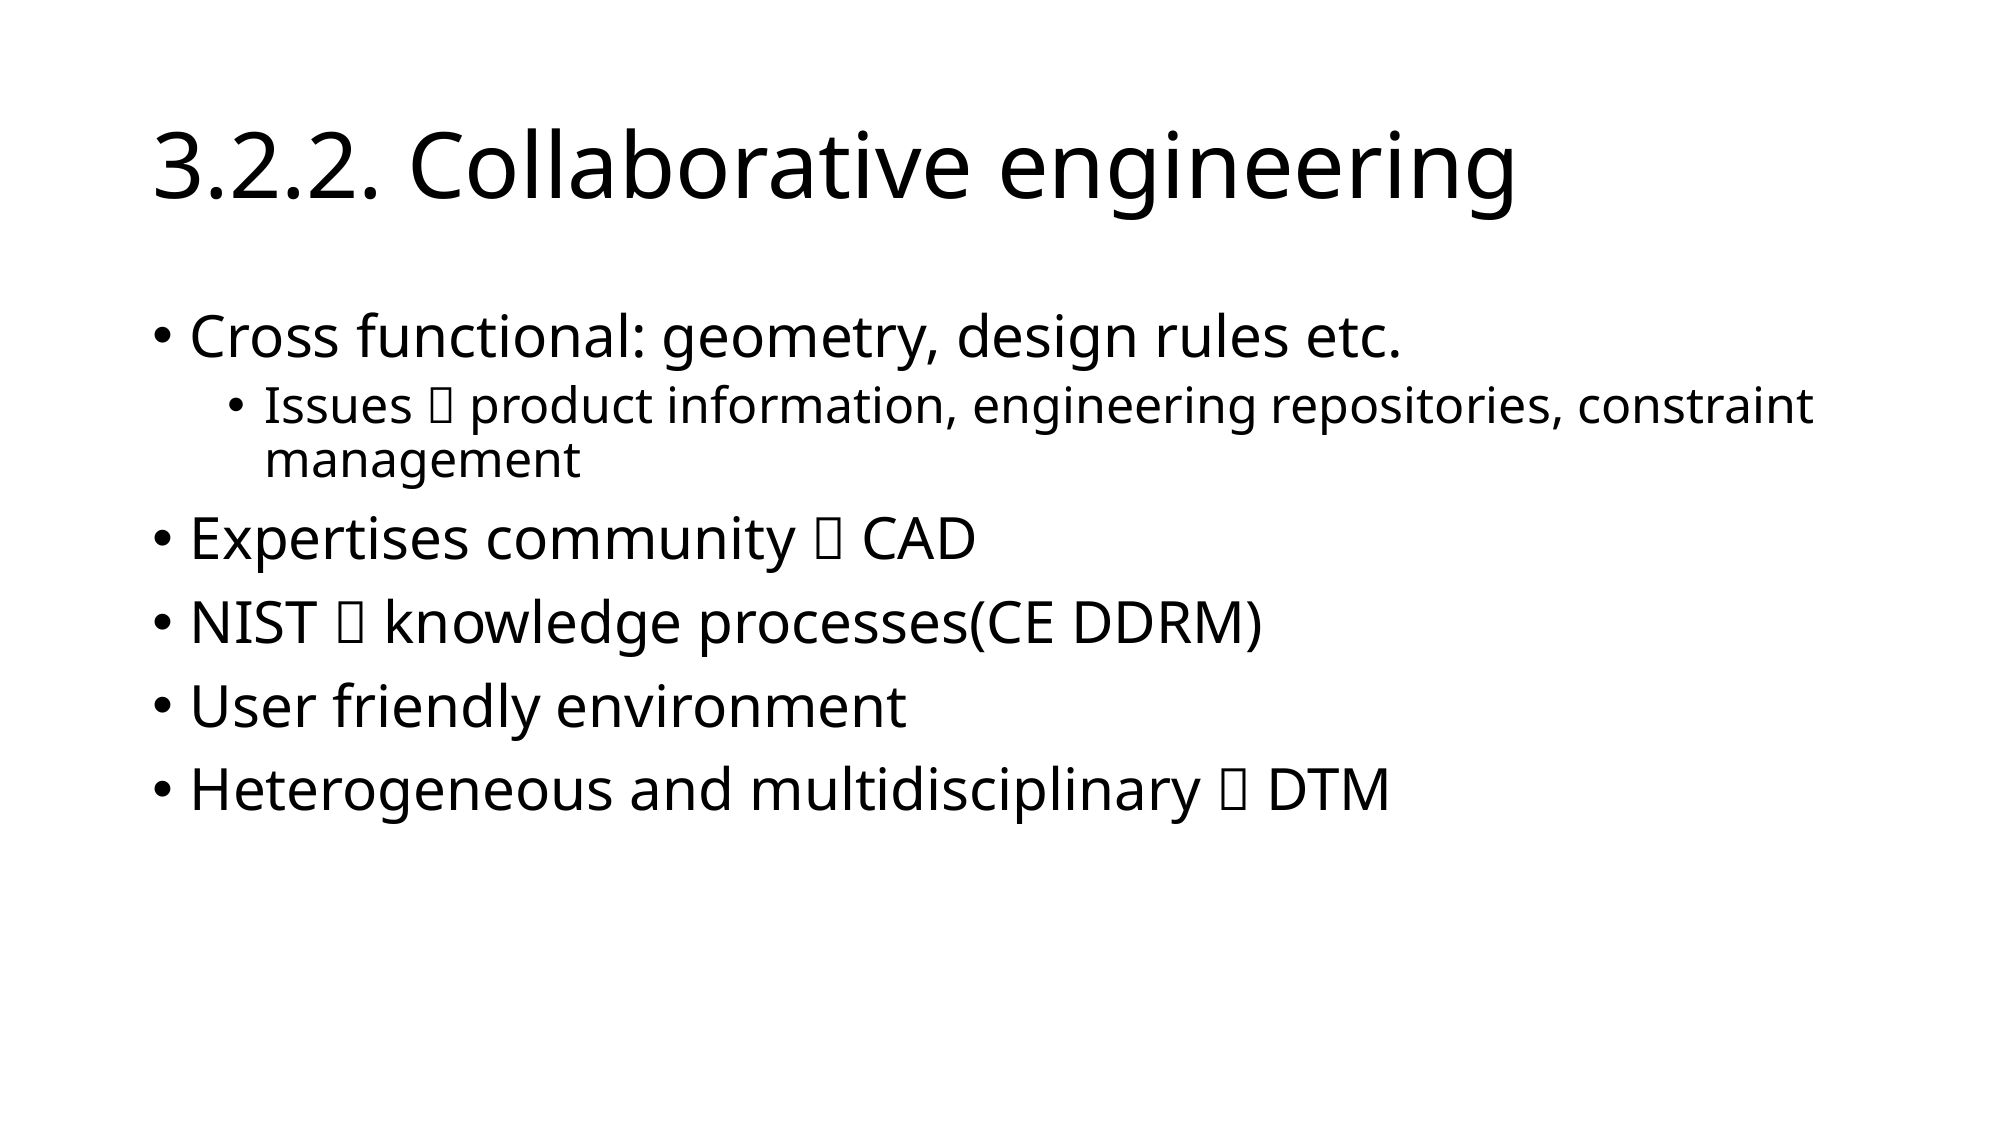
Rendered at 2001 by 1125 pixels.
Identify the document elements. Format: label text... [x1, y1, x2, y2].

list Cross functional: geometry, design rules etc. Issues  product information, engineering repositories, constraint management Expertises community  CAD NIST  knowledge processes(CE DDRM) User friendly environment Heterogeneous and multidisciplinary  DTM [137, 299, 1863, 1014]
title 3.2.2. Collaborative engineering [137, 59, 1863, 278]
